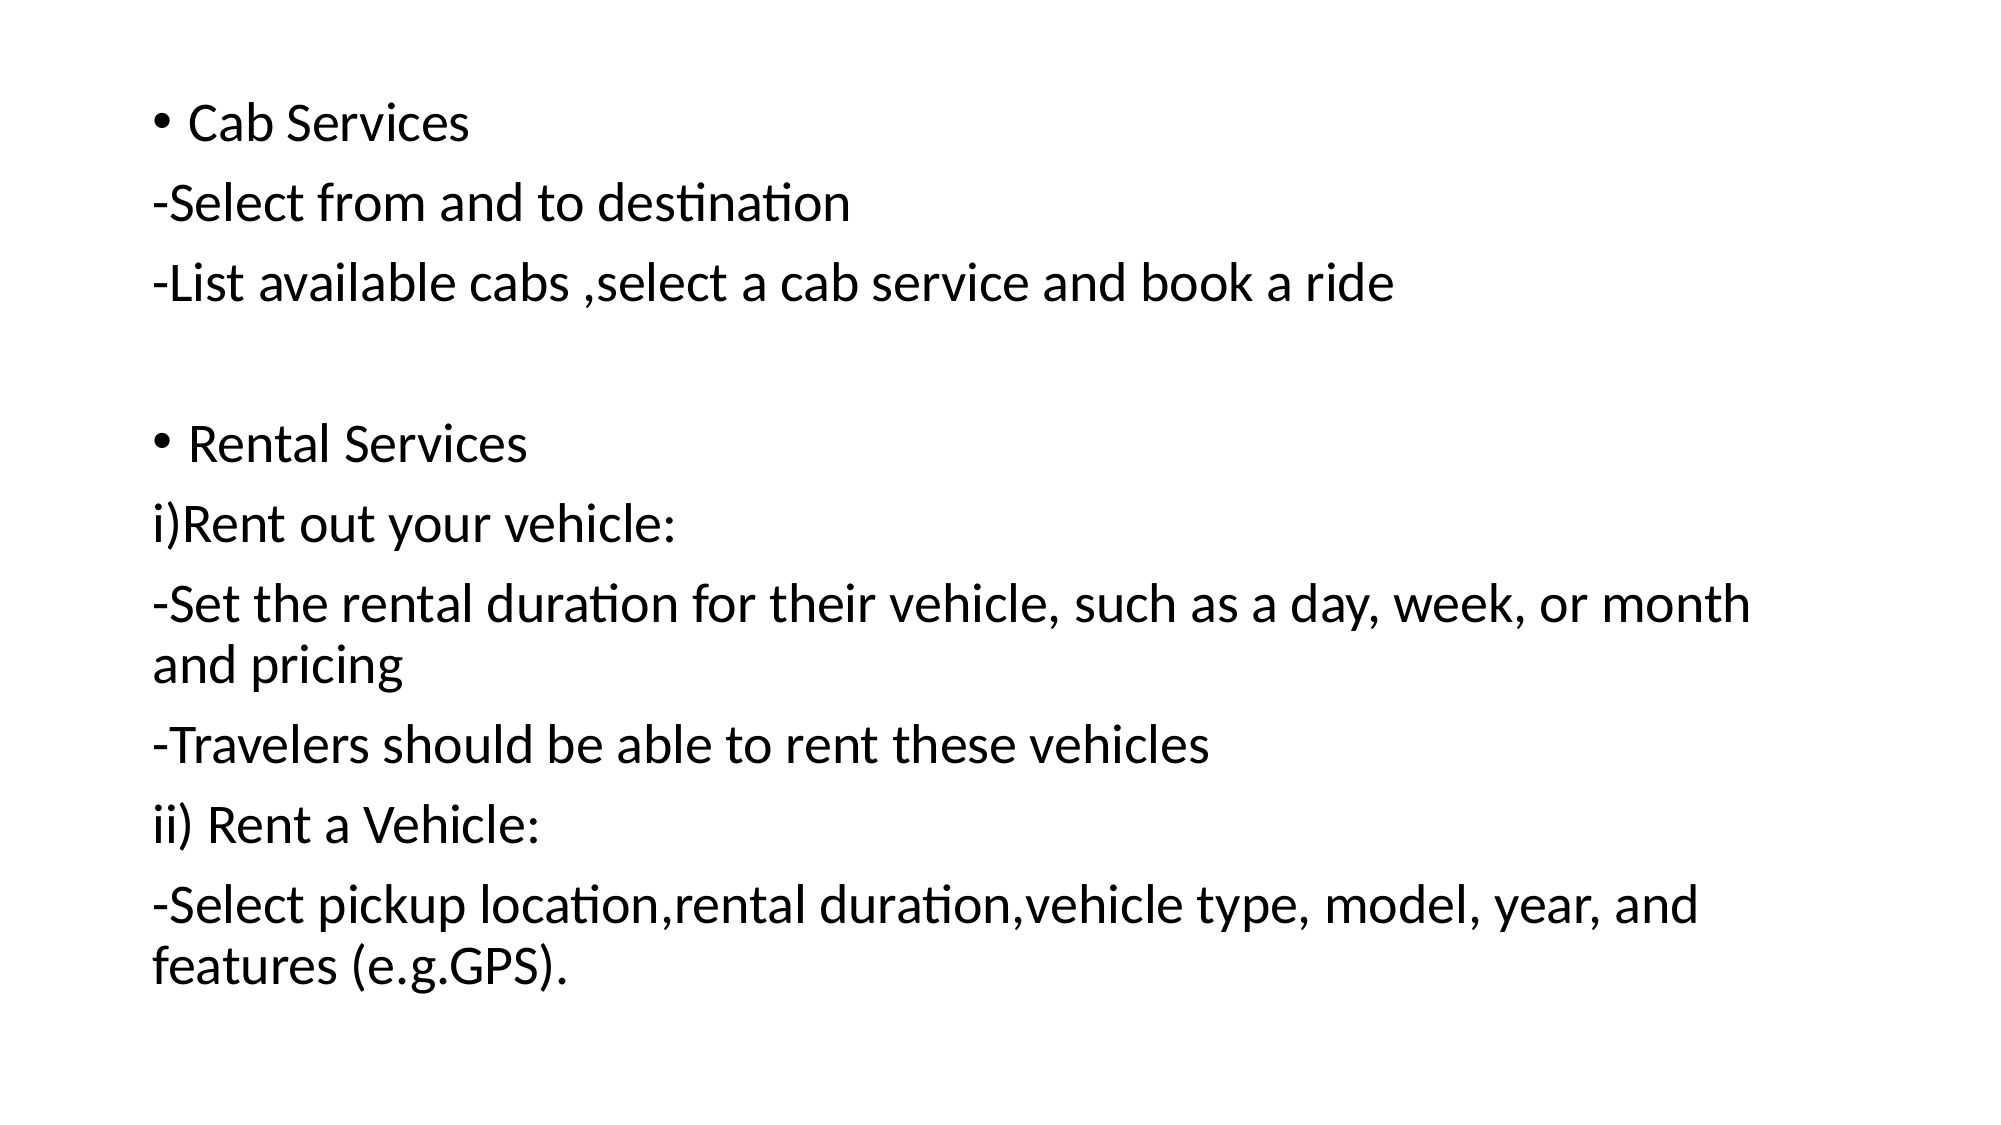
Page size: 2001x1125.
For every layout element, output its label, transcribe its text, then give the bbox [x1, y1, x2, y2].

list Cab Services -Select from and to destination -List available cabs ,select a cab service and book a ride Rental Services i)Rent out your vehicle: -Set the rental duration for their vehicle, such as a day, week, or month and pricing -Travelers should be able to rent these vehicles ii) Rent a Vehicle: -Select pickup location,rental duration,vehicle type, model, year, and features (e.g.GPS). [137, 85, 1863, 1014]
